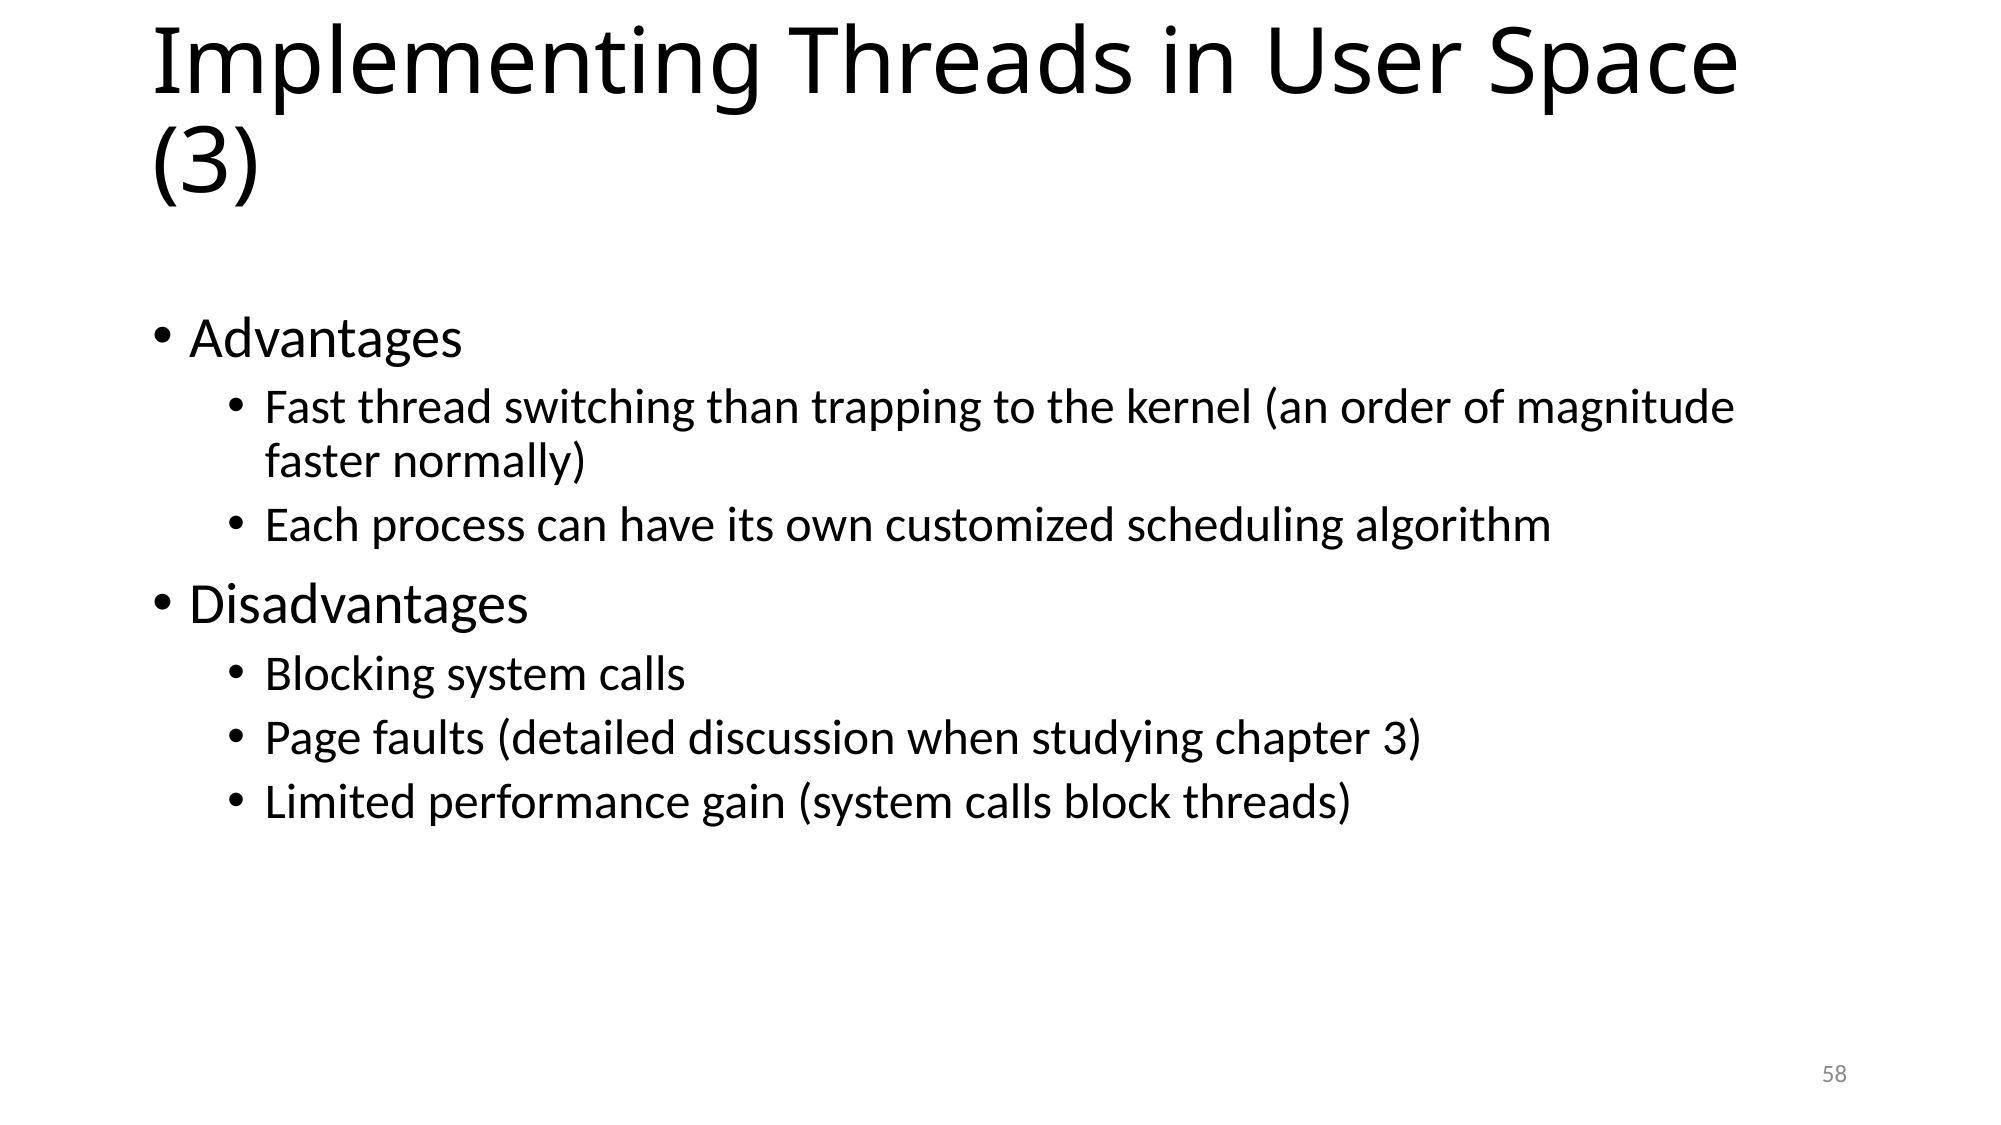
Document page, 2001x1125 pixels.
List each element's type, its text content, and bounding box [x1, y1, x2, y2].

title Implementing Threads in User Space (3) [137, 59, 1863, 278]
slide_number 58 [1412, 1042, 1863, 1103]
list Advantages Fast thread switching than trapping to the kernel (an order of magnitude faster normally) Each process can have its own customized scheduling algorithm Disadvantages Blocking system calls Page faults (detailed discussion when studying chapter 3) Limited performance gain (system calls block threads) [137, 299, 1863, 1014]
